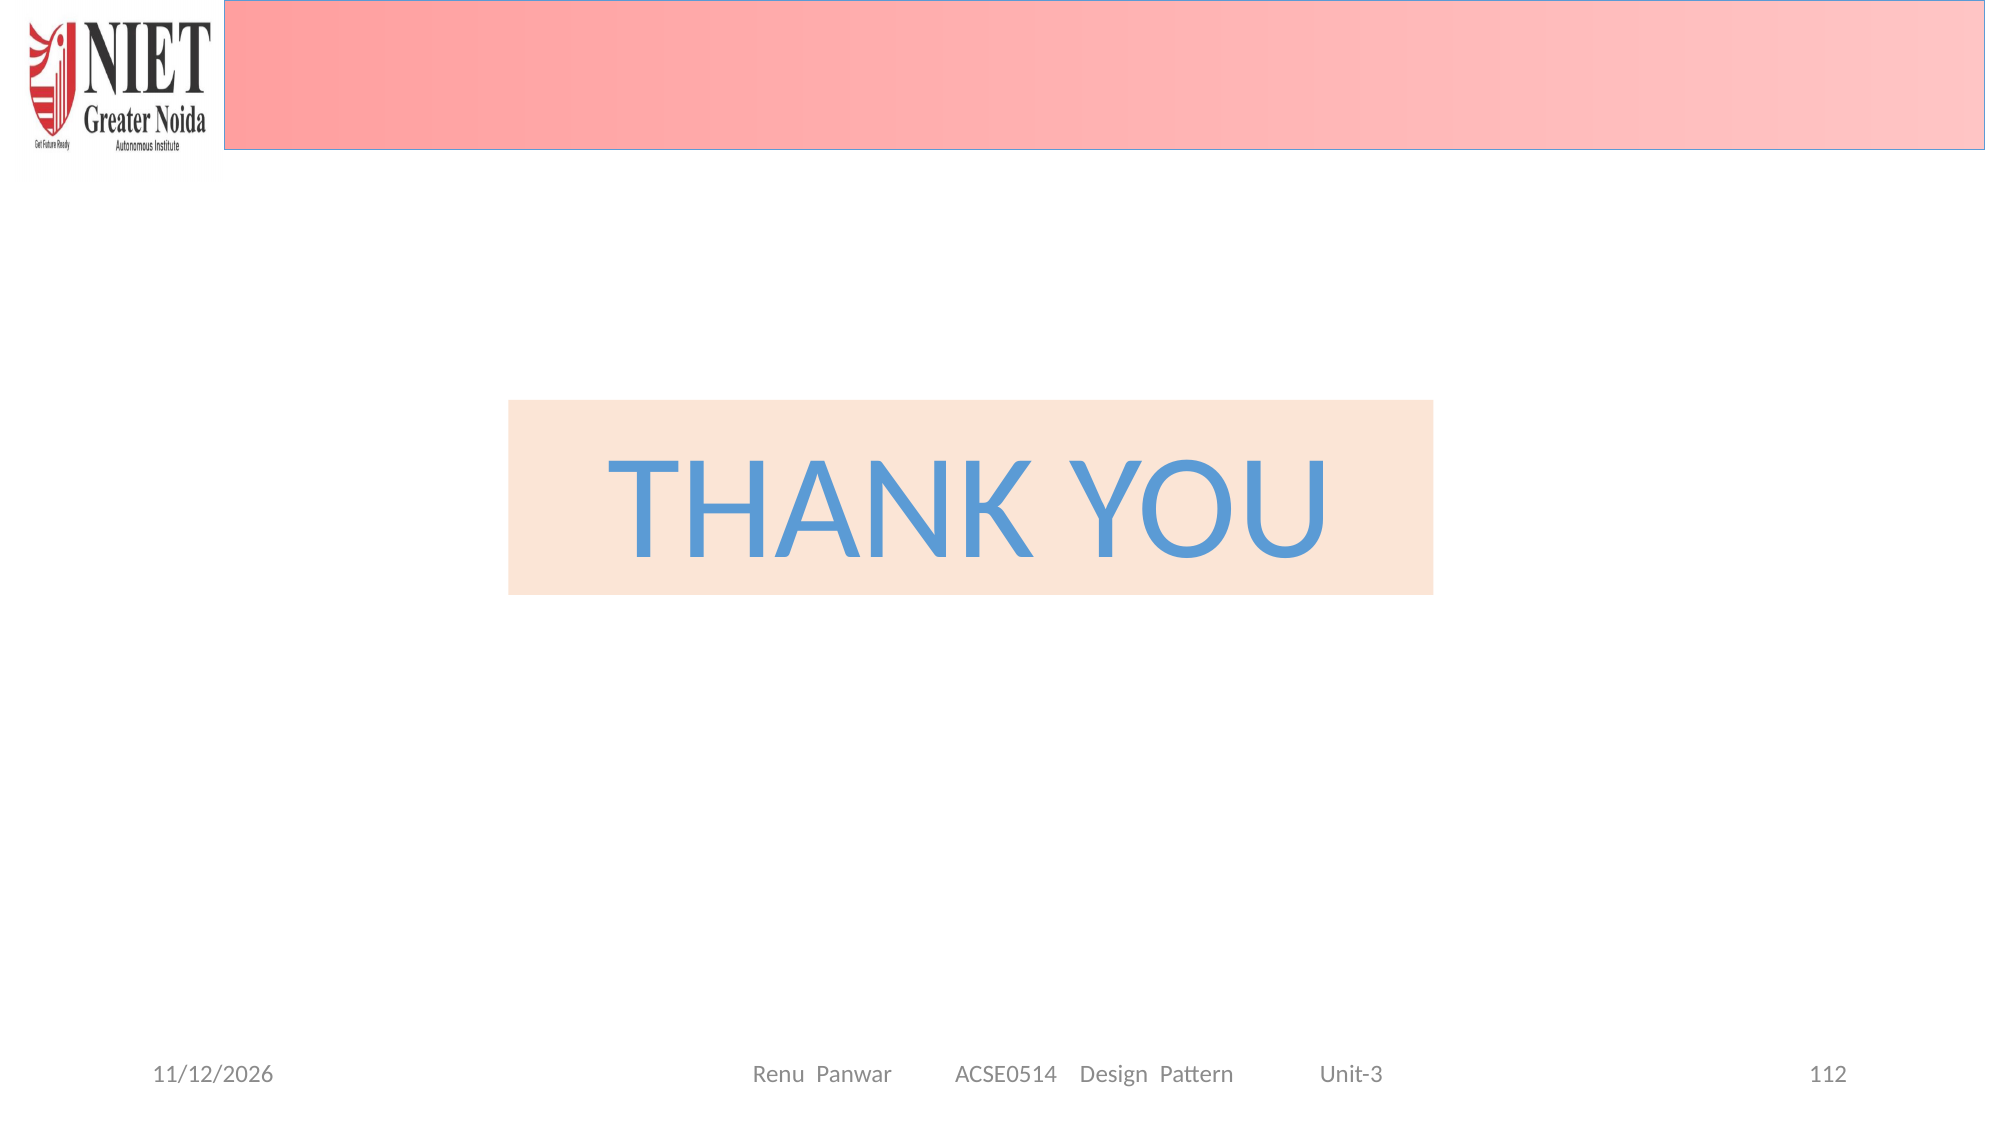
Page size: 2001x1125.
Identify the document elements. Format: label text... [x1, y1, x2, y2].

text_box THANK YOU [508, 399, 1434, 595]
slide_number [137, 1042, 588, 1103]
slide_number 112 [1412, 1042, 1863, 1103]
picture [15, 0, 225, 182]
footer Renu Panwar ACSE0514 Design Pattern Unit-3 [612, 1042, 1412, 1103]
